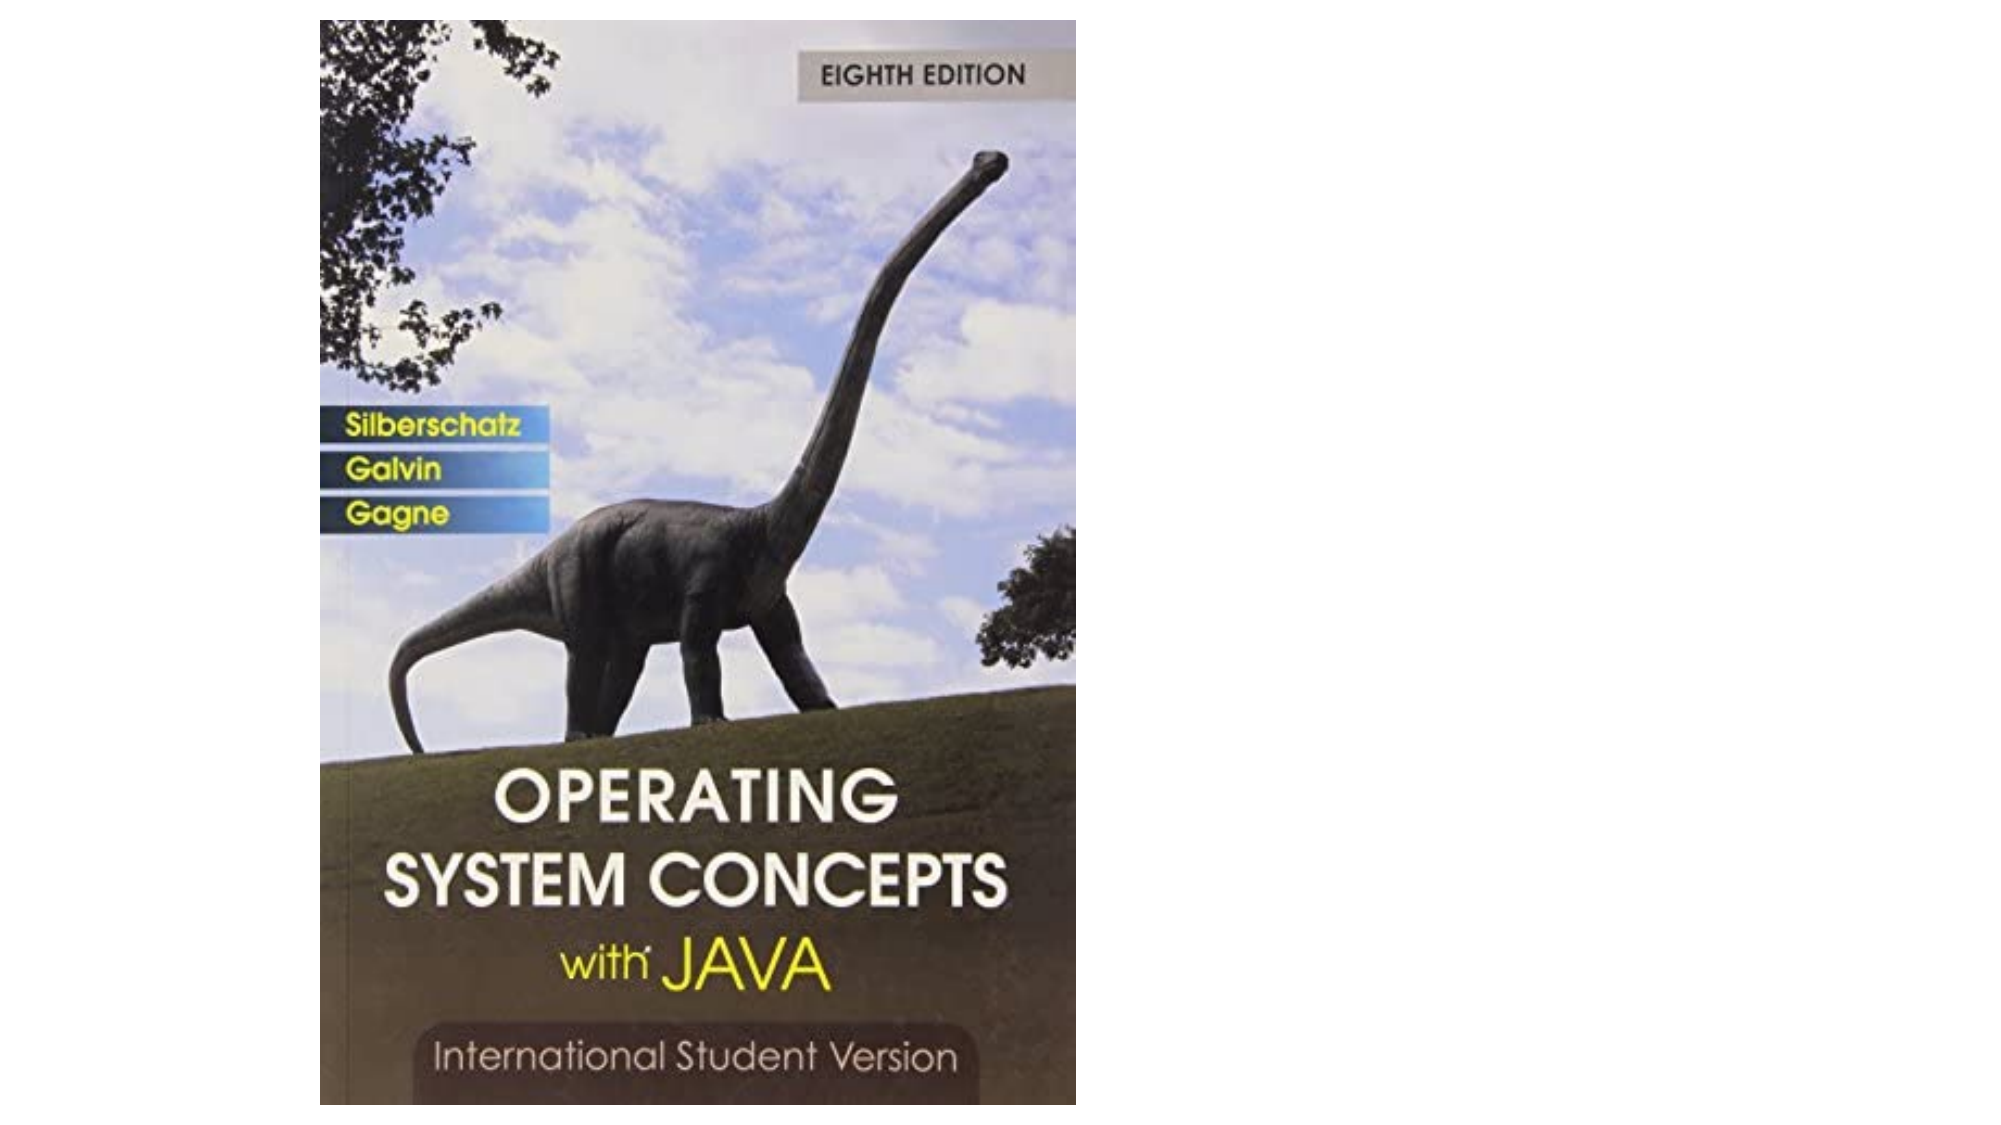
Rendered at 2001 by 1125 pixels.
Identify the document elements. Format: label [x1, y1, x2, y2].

picture [320, 20, 1076, 1105]
